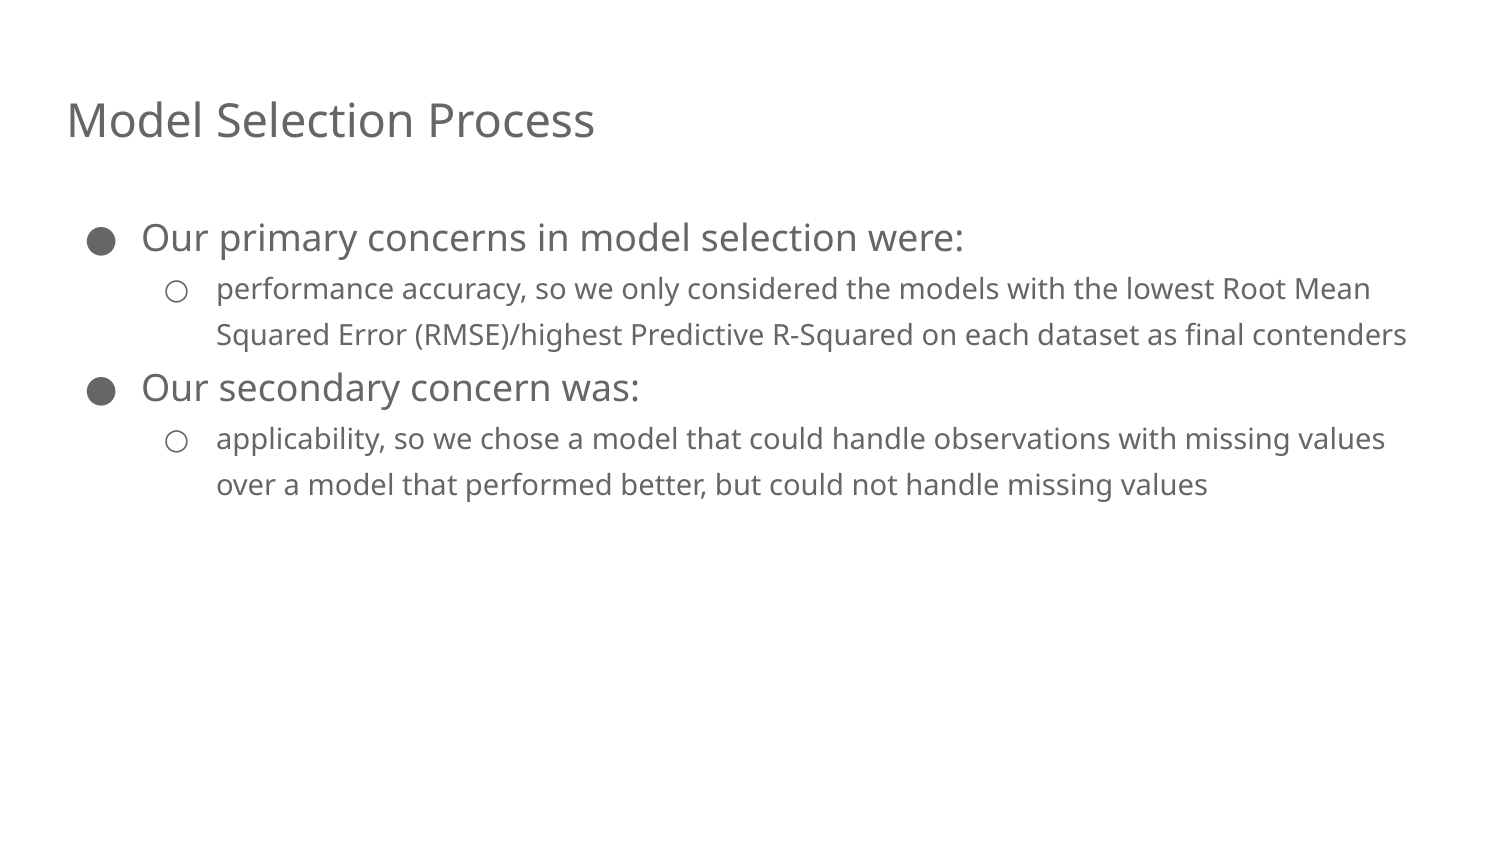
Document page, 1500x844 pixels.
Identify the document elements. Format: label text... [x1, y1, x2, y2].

title Model Selection Process [51, 72, 1449, 167]
list Our primary concerns in model selection were: performance accuracy, so we only considered the models with the lowest Root Mean Squared Error (RMSE)/highest Predictive R-Squared on each dataset as final contenders Our secondary concern was: applicability, so we chose a model that could handle observations with missing values over a model that performed better, but could not handle missing values [51, 189, 1449, 750]
